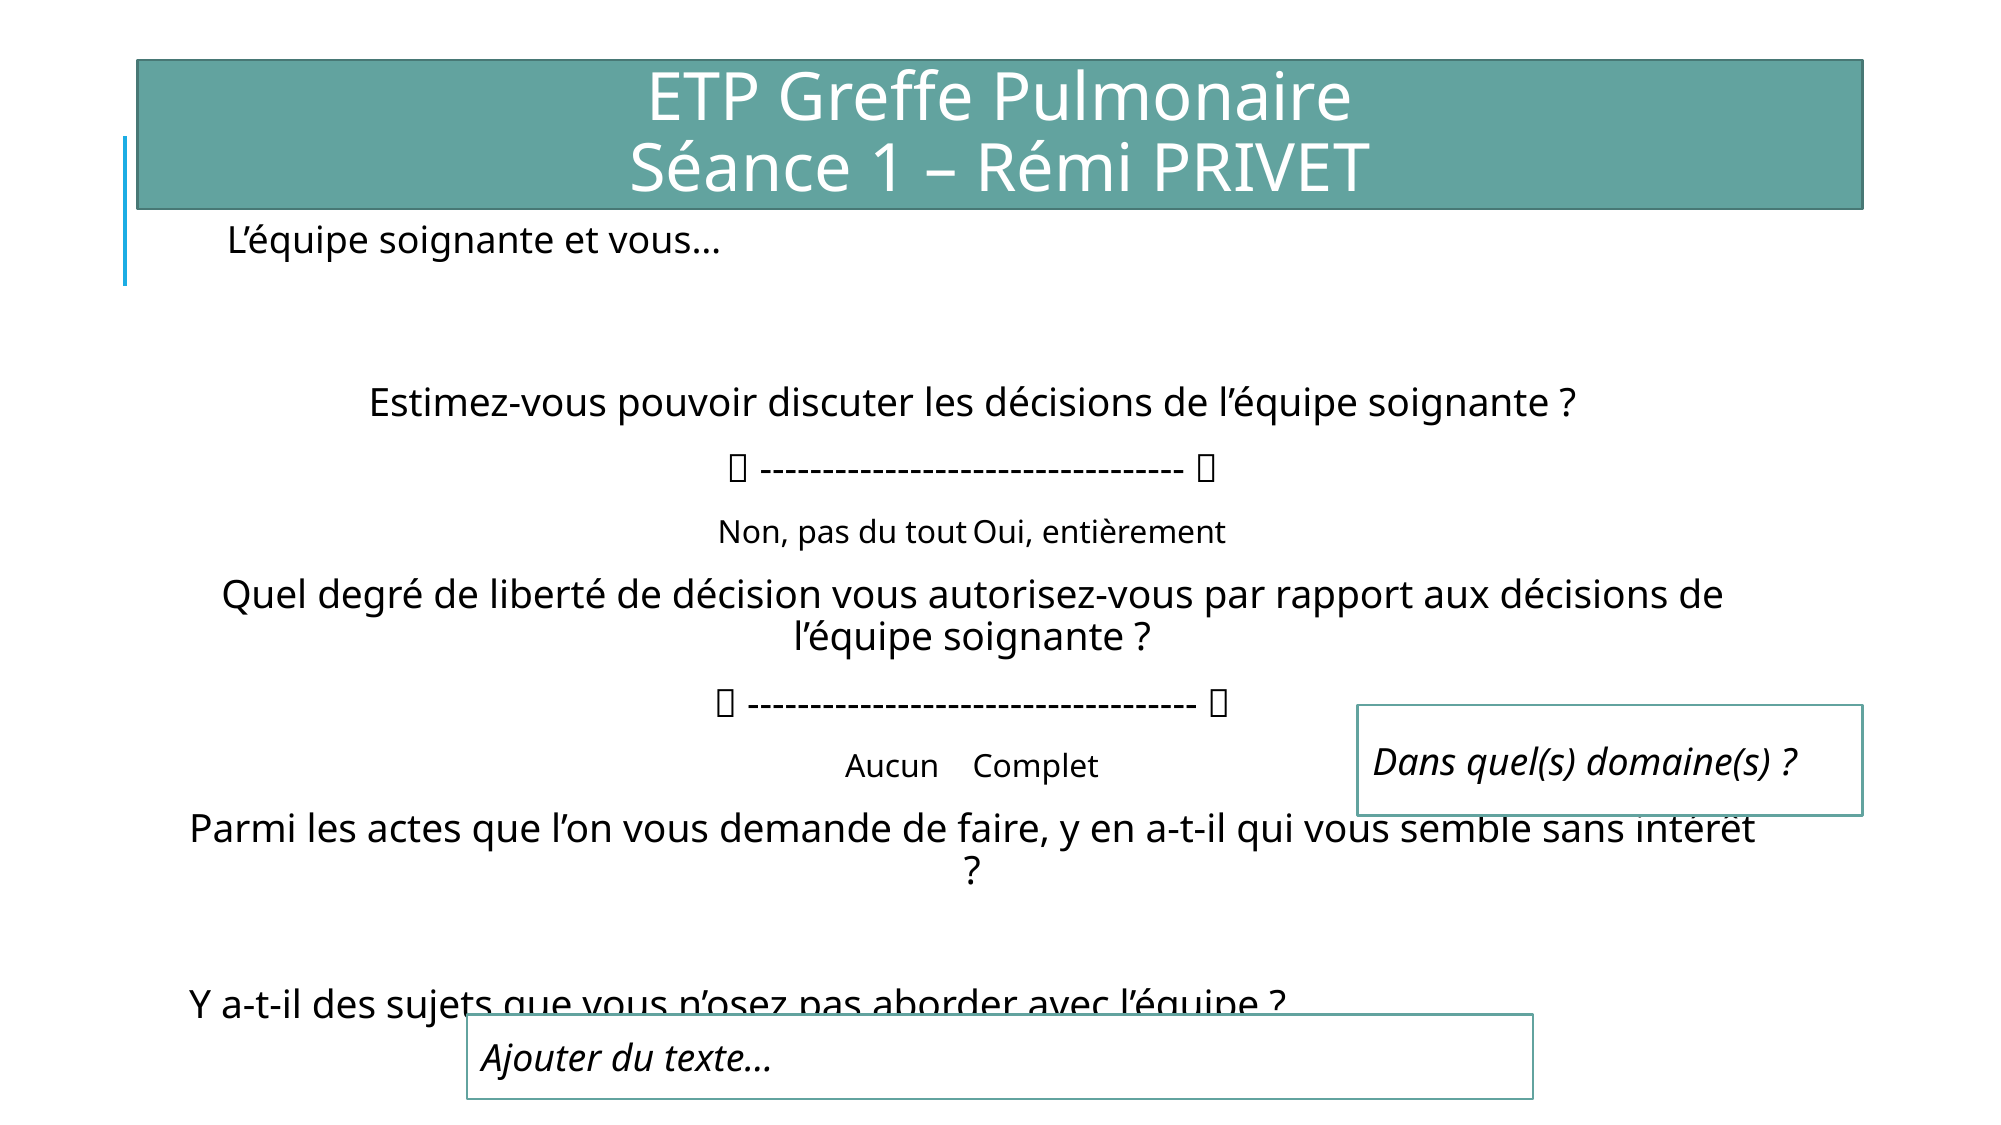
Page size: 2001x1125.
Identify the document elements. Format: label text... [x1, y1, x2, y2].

text_box Ajouter du texte… [466, 1013, 1534, 1100]
list Estimez-vous pouvoir discuter les décisions de l’équipe soignante ?  ----------------------------------  Non, pas du tout Oui, entièrement Quel degré de liberté de décision vous autorisez-vous par rapport aux décisions de l’équipe soignante ?  ------------------------------------  Aucun Complet Parmi les actes que l’on vous demande de faire, y en a-t-il qui vous semble sans intérêt ? Y a-t-il des sujets que vous n’osez pas aborder avec l’équipe ? [168, 375, 1763, 1035]
text_box L’équipe soignante et vous… [212, 209, 825, 269]
text_box Dans quel(s) domaine(s) ? [1356, 704, 1864, 817]
text_box ETP Greffe Pulmonaire Séance 1 – Rémi PRIVET [136, 59, 1864, 210]
